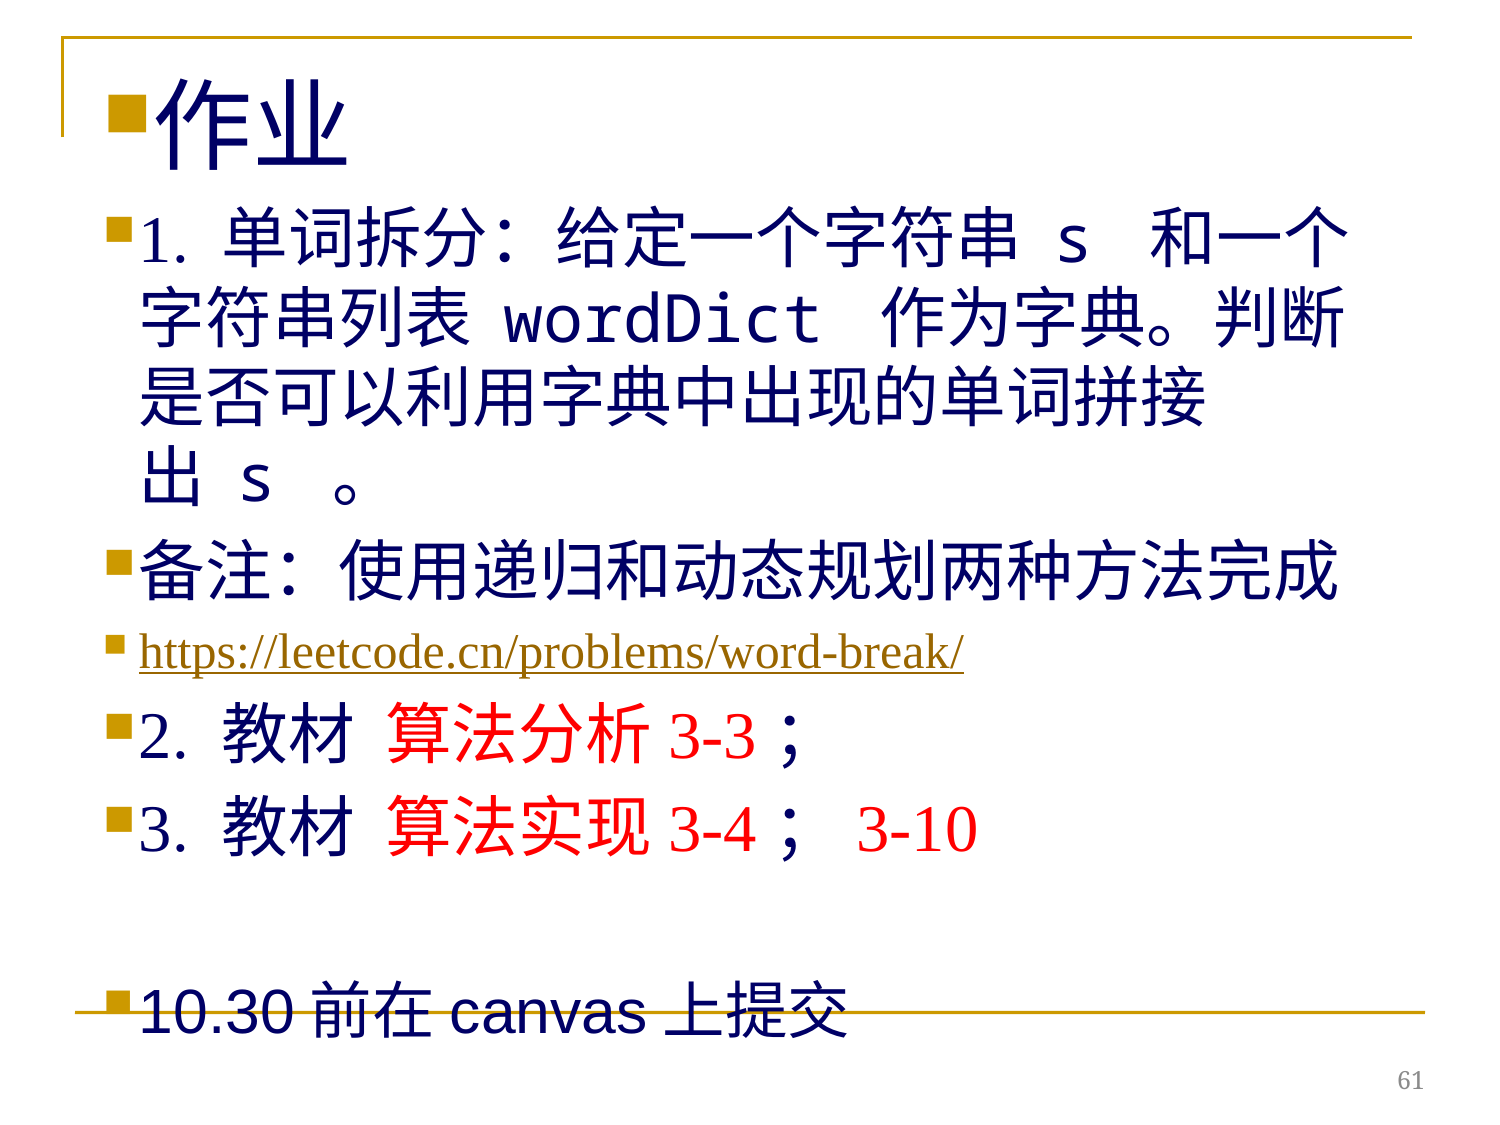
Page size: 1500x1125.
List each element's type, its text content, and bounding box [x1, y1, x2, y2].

text_box 作业 1. 单词拆分：给定一个字符串 s 和一个字符串列表 wordDict 作为字典。判断是否可以利用字典中出现的单词拼接出 s 。 备注：使用递归和动态规划两种方法完成 https://leetcode.cn/problems/word-break/ 2. 教材 算法分析3-3； 3. 教材 算法实现3-4；3-10 10.30前在canvas上提交 [88, 54, 1424, 1054]
slide_number 61 [1074, 1023, 1426, 1100]
